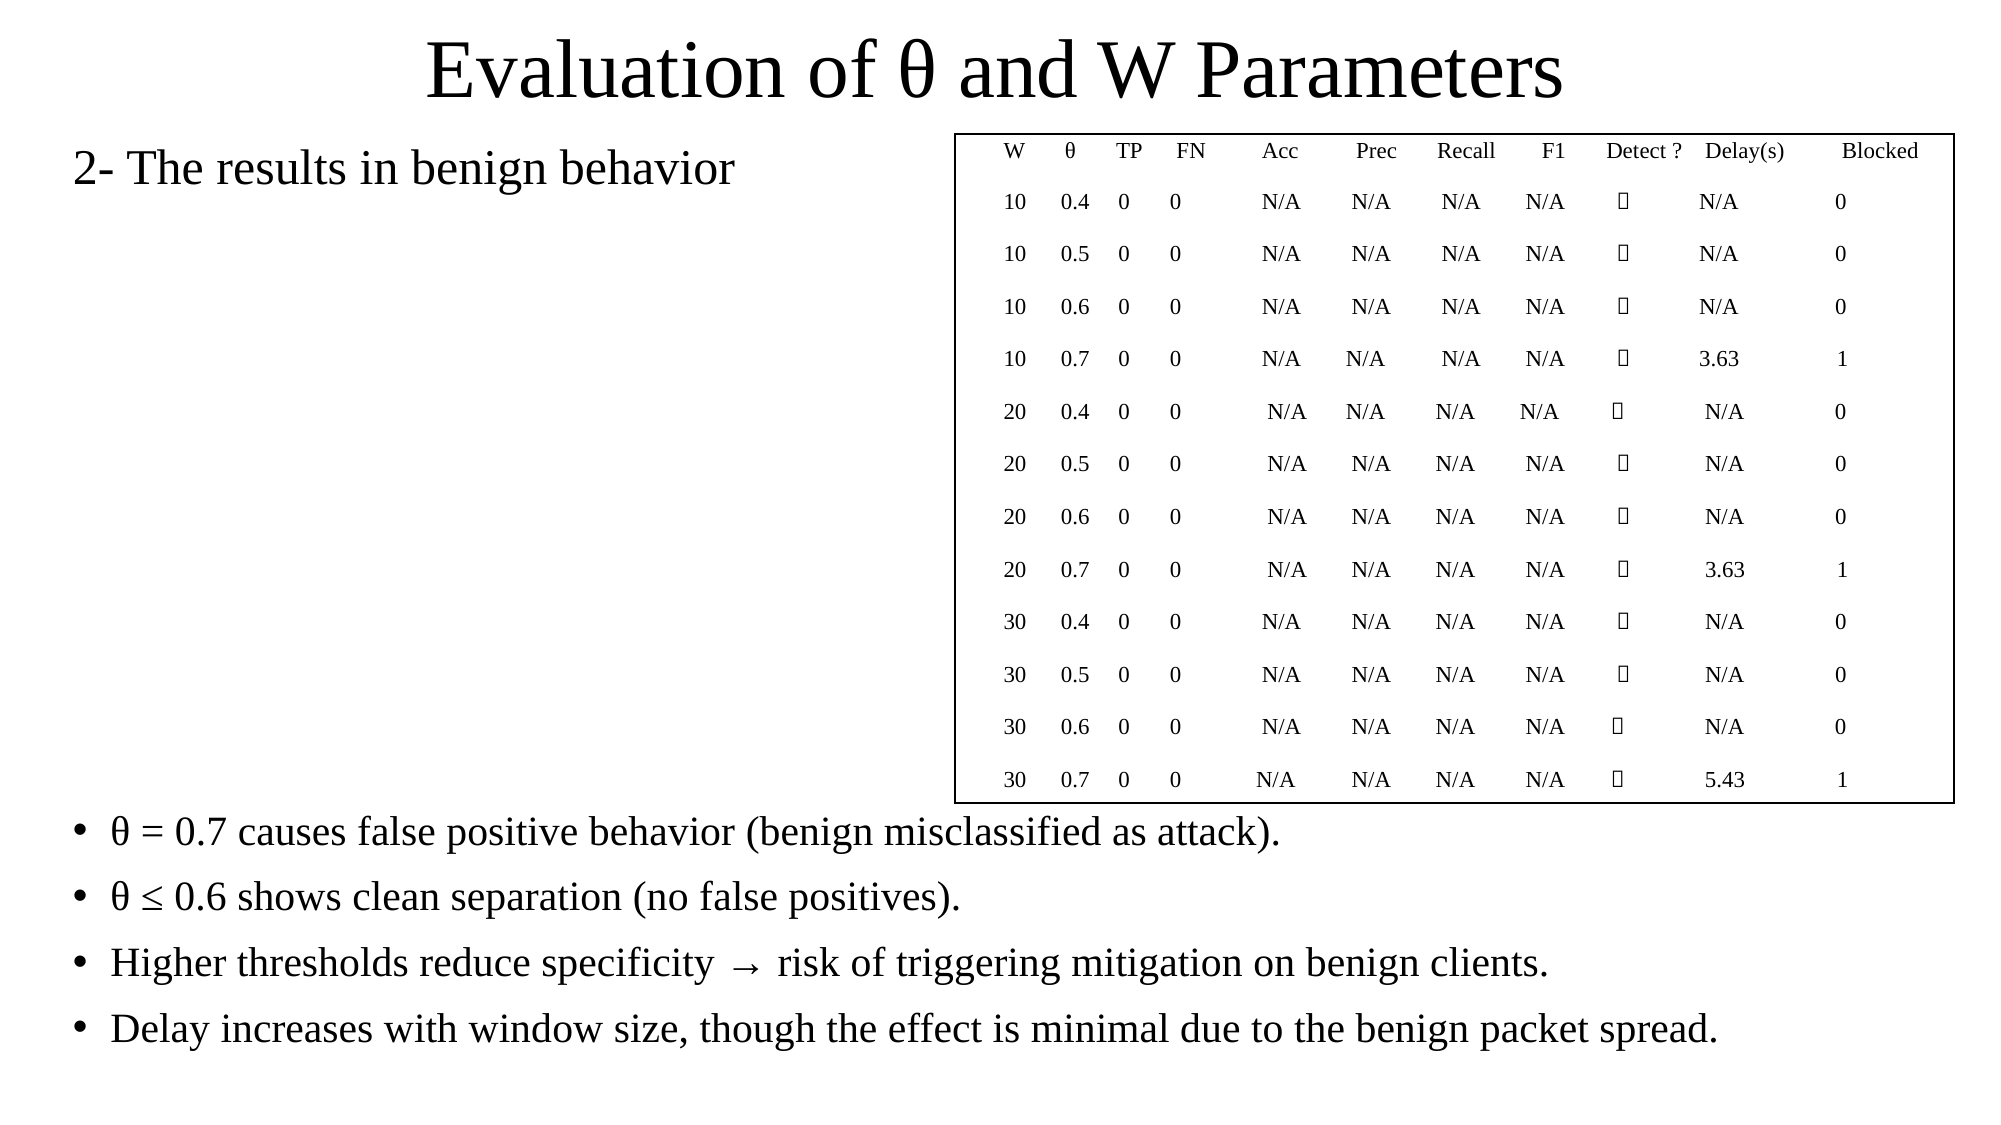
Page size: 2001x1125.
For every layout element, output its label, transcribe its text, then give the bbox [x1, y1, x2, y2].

list 2- The results in benign behavior θ = 0.7 causes false positive behavior (benign misclassified as attack). θ ≤ 0.6 shows clean separation (no false positives). Higher thresholds reduce specificity → risk of triggering mitigation on benign clients. Delay increases with window size, though the effect is minimal due to the benign packet spread. [57, 133, 1955, 1119]
table_header W θ TP FN Acc Prec Recall F1 Detect ? Delay(s) Blocked 10 0.4 0 0 N/A N/A N/A N/A ❌ N/A 0 10 0.5 0 0 N/A N/A N/A N/A ❌ N/A 0 10 0.6 0 0 N/A N/A N/A N/A ❌ N/A 0 10 0.7 0 0 N/A N/A N/A N/A ✅ 3.63 1 20 0.4 0 0 N/A N/A N/A N/A ❌ N/A 0 20 0.5 0 0 N/A N/A N/A N/A ❌ N/A 0 20 0.6 0 0 N/A N/A N/A N/A ❌ N/A 0 20 0.7 0 0 N/A N/A N/A N/A ✅ 3.63 1 30 0.4 0 0 N/A N/A N/A N/A ❌ N/A 0 30 0.5 0 0 N/A N/A N/A N/A ❌ N/A 0 30 0.6 0 0 N/A N/A N/A N/A ❌ N/A 0 30 0.7 0 0 N/A N/A N/A N/A ✅ 5.43 1 [956, 135, 1953, 802]
title Evaluation of θ and W Parameters [57, 6, 1955, 133]
